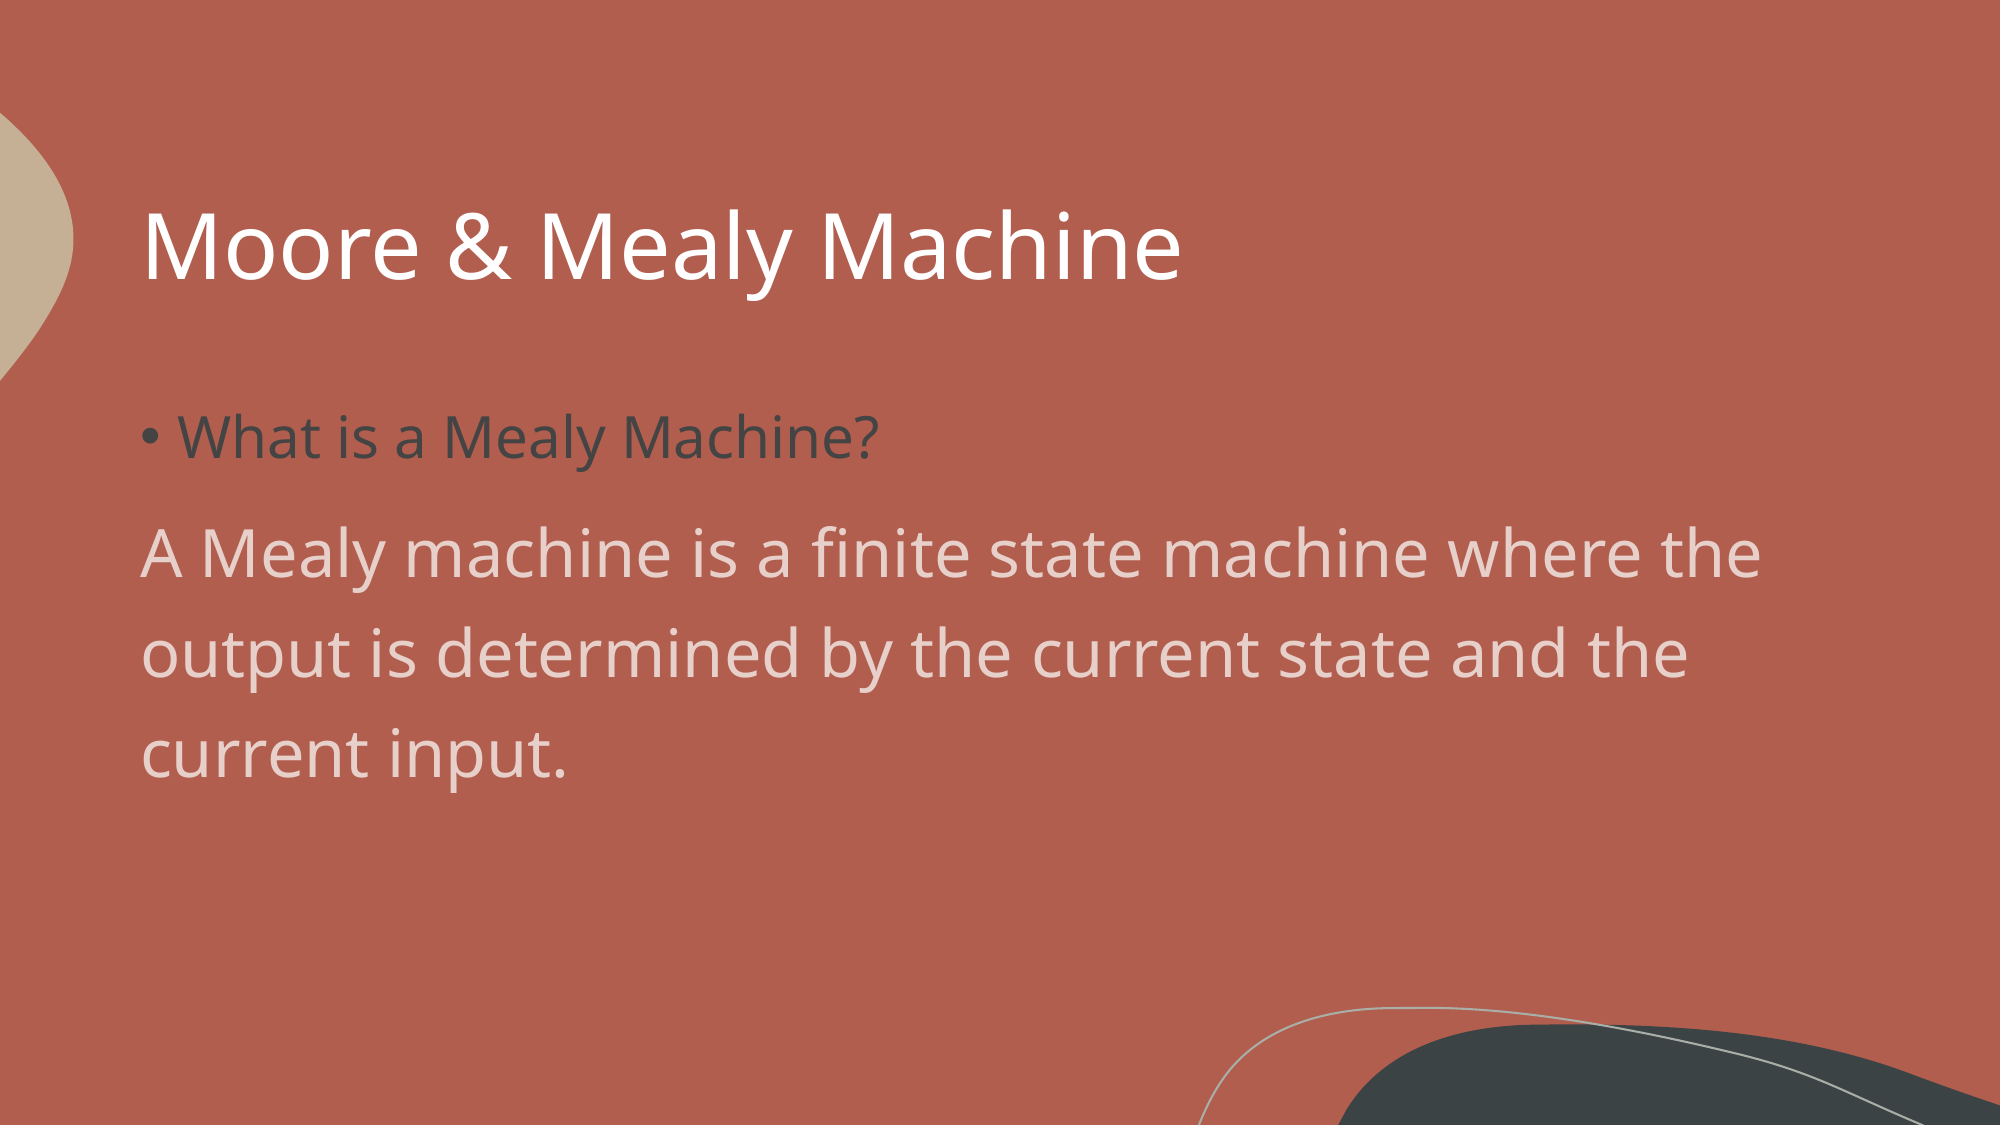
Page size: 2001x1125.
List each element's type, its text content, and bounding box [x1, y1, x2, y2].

list What is a Mealy Machine? A Mealy machine is a finite state machine where the output is determined by the current state and the current input. [125, 375, 1875, 1002]
title Moore & Mealy Machine [125, 125, 1875, 375]
